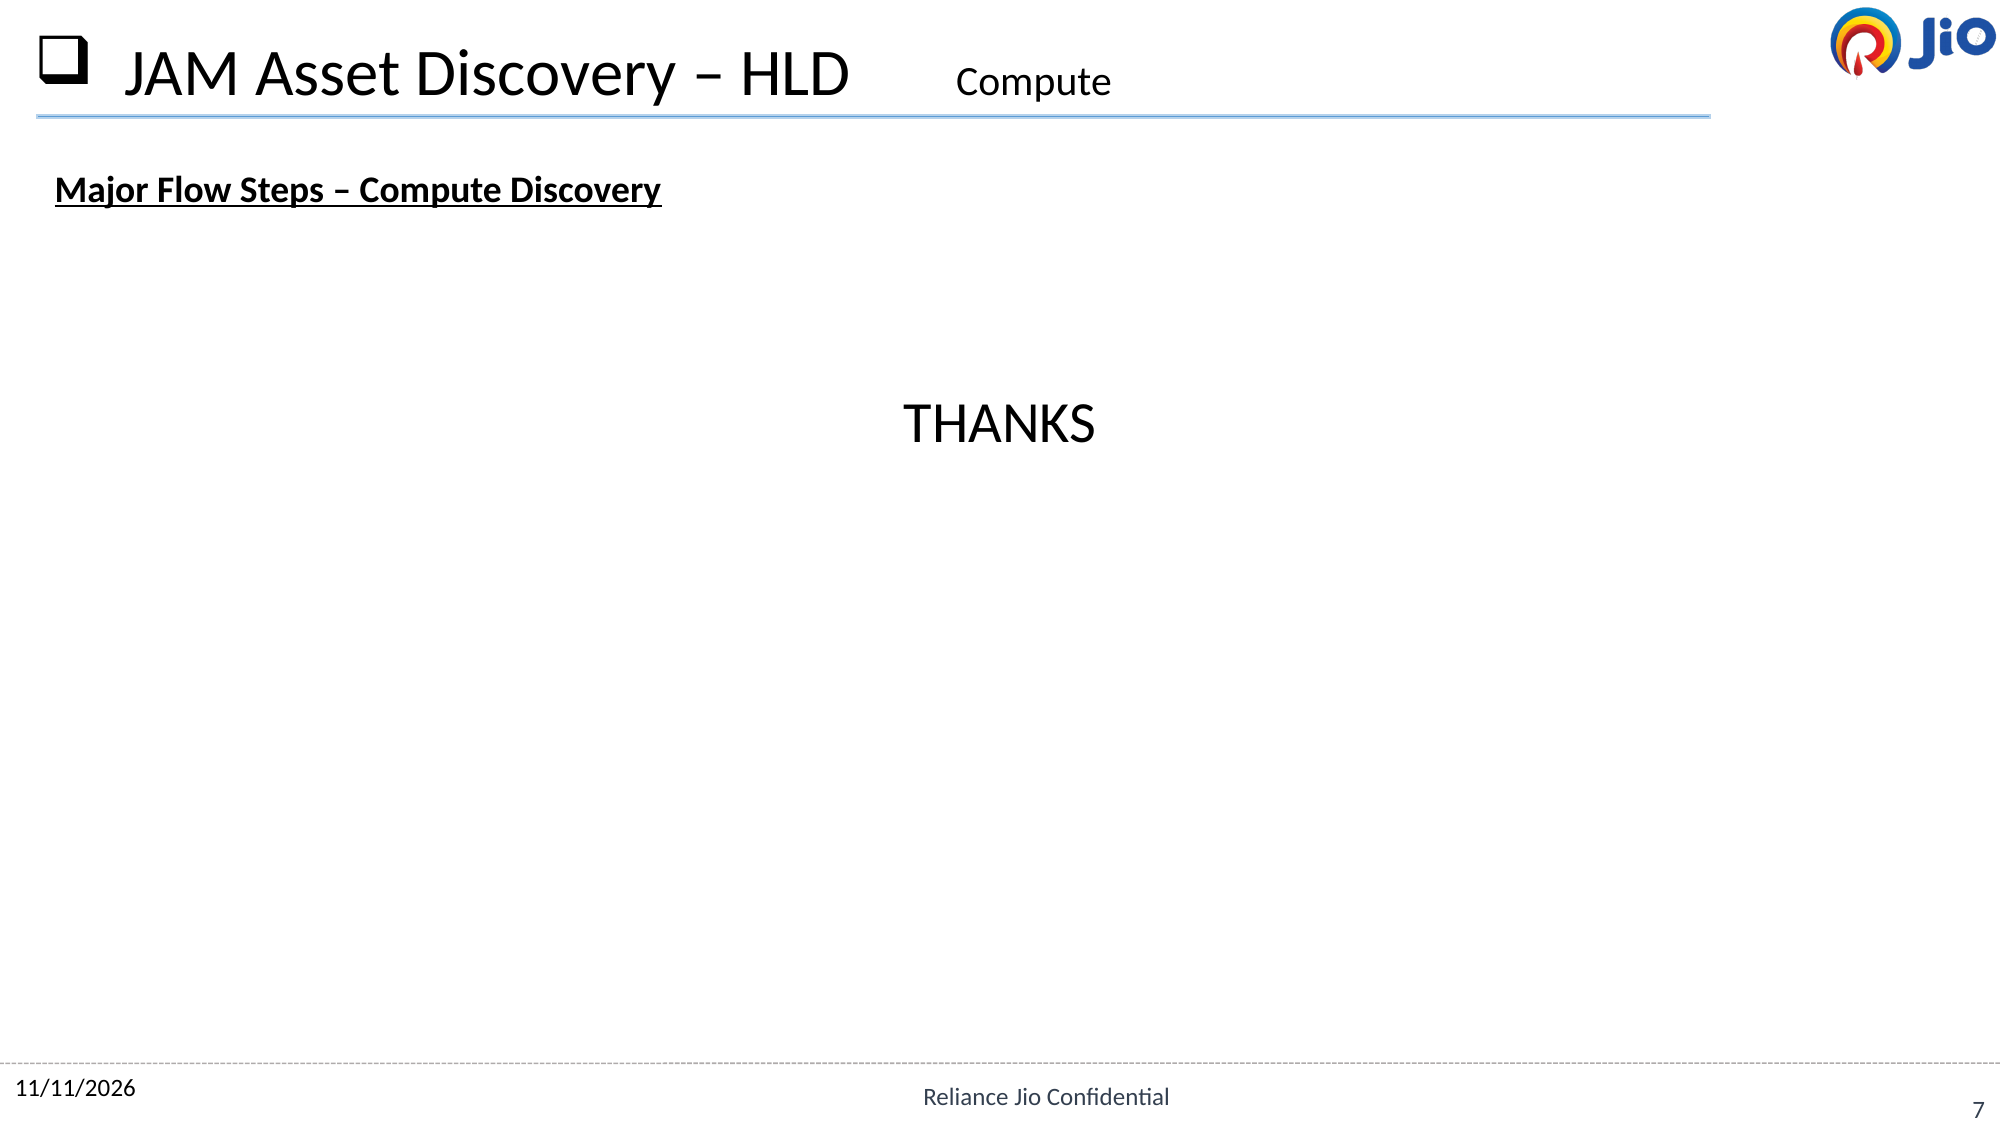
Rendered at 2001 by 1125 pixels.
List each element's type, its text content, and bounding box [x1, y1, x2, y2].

text_box Major Flow Steps – Compute Discovery [39, 157, 678, 218]
text_box [36, 114, 1711, 119]
slide_number 7 [1550, 1092, 2000, 1125]
text_box THANKS [0, 376, 2000, 552]
footer Reliance Jio Confidential [426, 1072, 1668, 1119]
picture [1828, 2, 2000, 83]
text_box JAM Asset Discovery – HLD Compute [19, 20, 1812, 116]
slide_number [0, 1063, 219, 1123]
